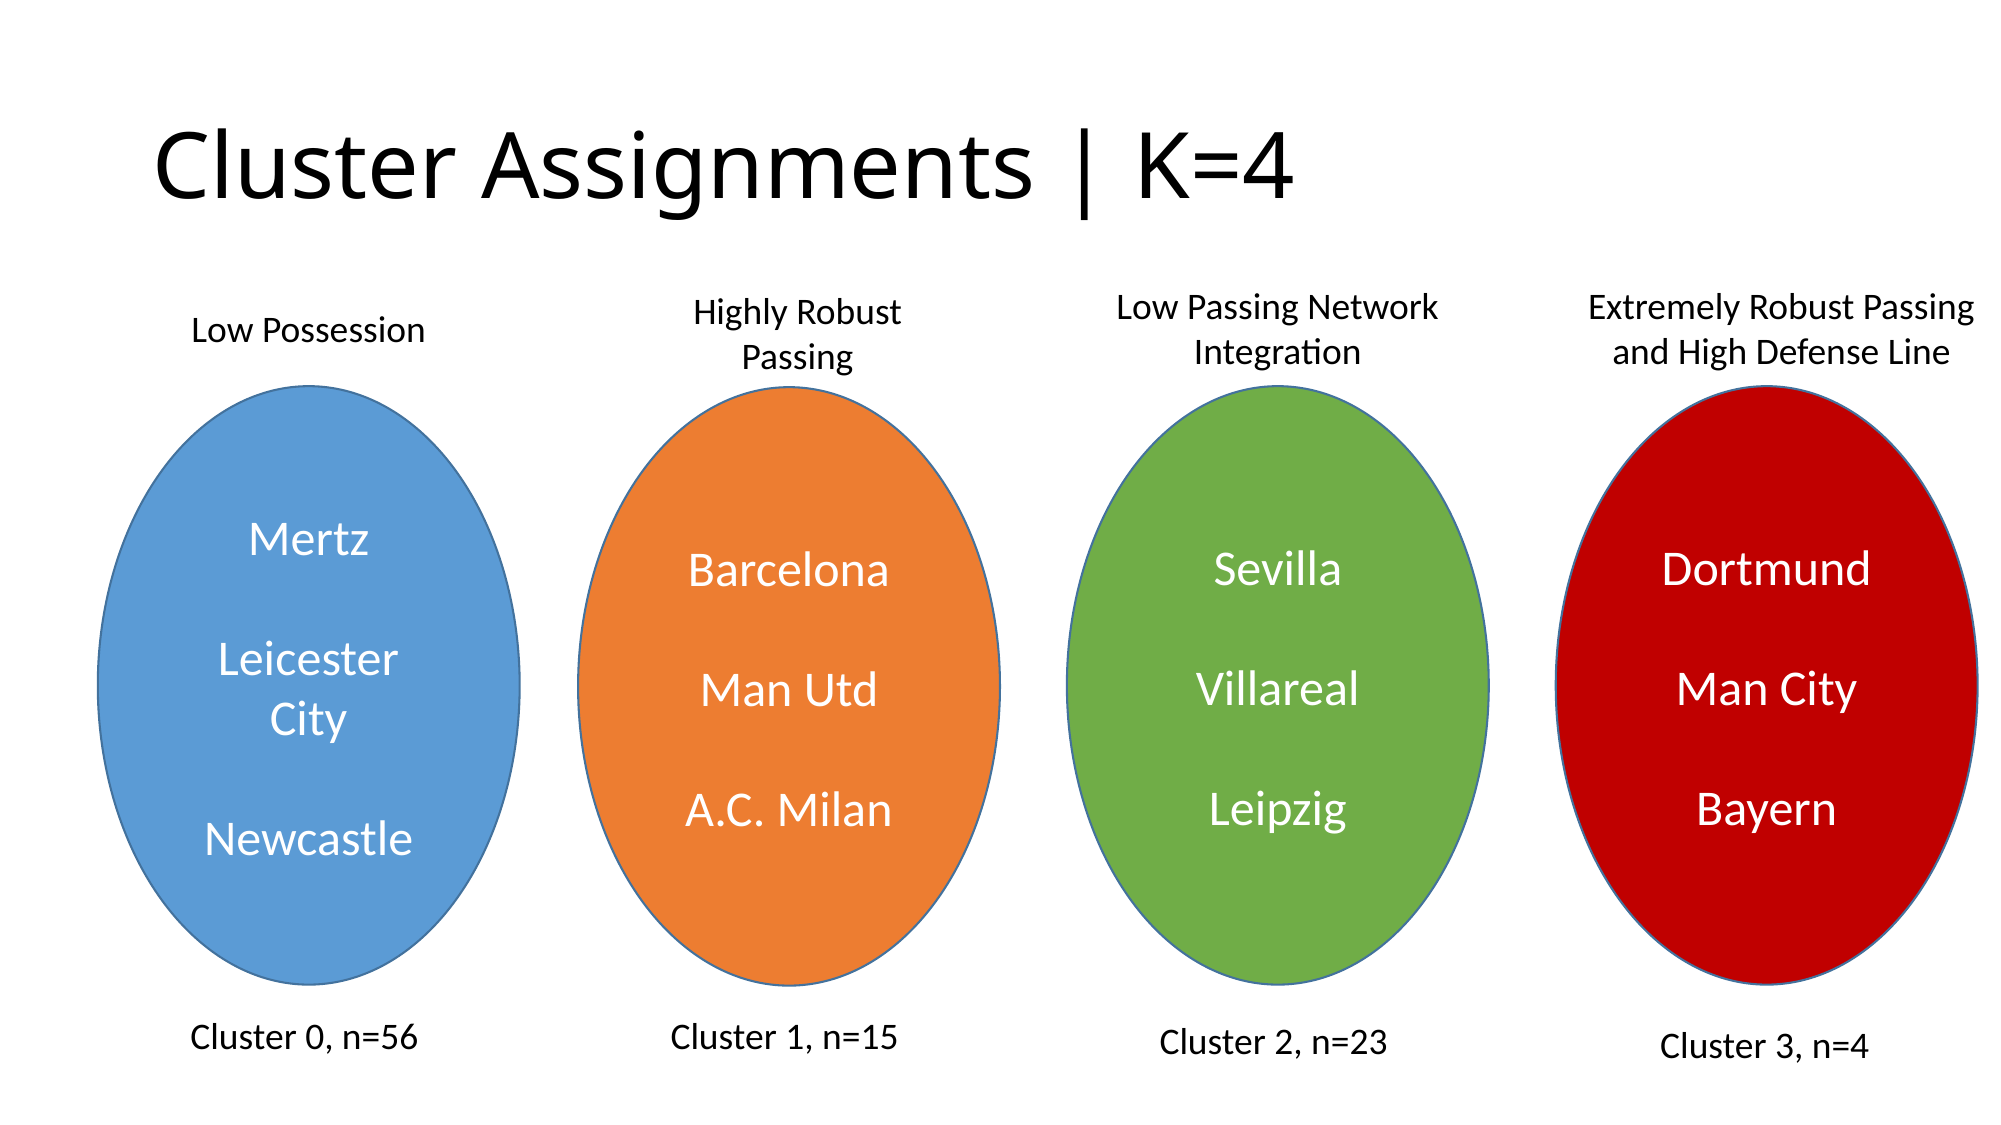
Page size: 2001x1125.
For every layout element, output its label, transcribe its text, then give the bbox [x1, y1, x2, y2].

text_box Sevilla Villareal Leipzig [1065, 385, 1490, 986]
text_box Low Passing Network Integration [1096, 274, 1460, 380]
text_box Mertz Leicester City Newcastle [96, 385, 521, 986]
text_box Barcelona Man Utd A.C. Milan [577, 386, 1002, 987]
text_box Extremely Robust Passing and High Defense Line [1563, 274, 2000, 380]
text_box Cluster 1, n=15 [641, 1004, 937, 1065]
text_box Cluster 0, n=56 [160, 1004, 457, 1065]
title Cluster Assignments | K=4 [137, 59, 1863, 278]
text_box Highly Robust Passing [649, 280, 946, 385]
text_box Low Possession [160, 297, 457, 357]
text_box Dortmund Man City Bayern [1554, 385, 1979, 986]
text_box Cluster 2, n=23 [1130, 1009, 1426, 1070]
text_box Cluster 3, n=4 [1621, 1013, 1917, 1073]
